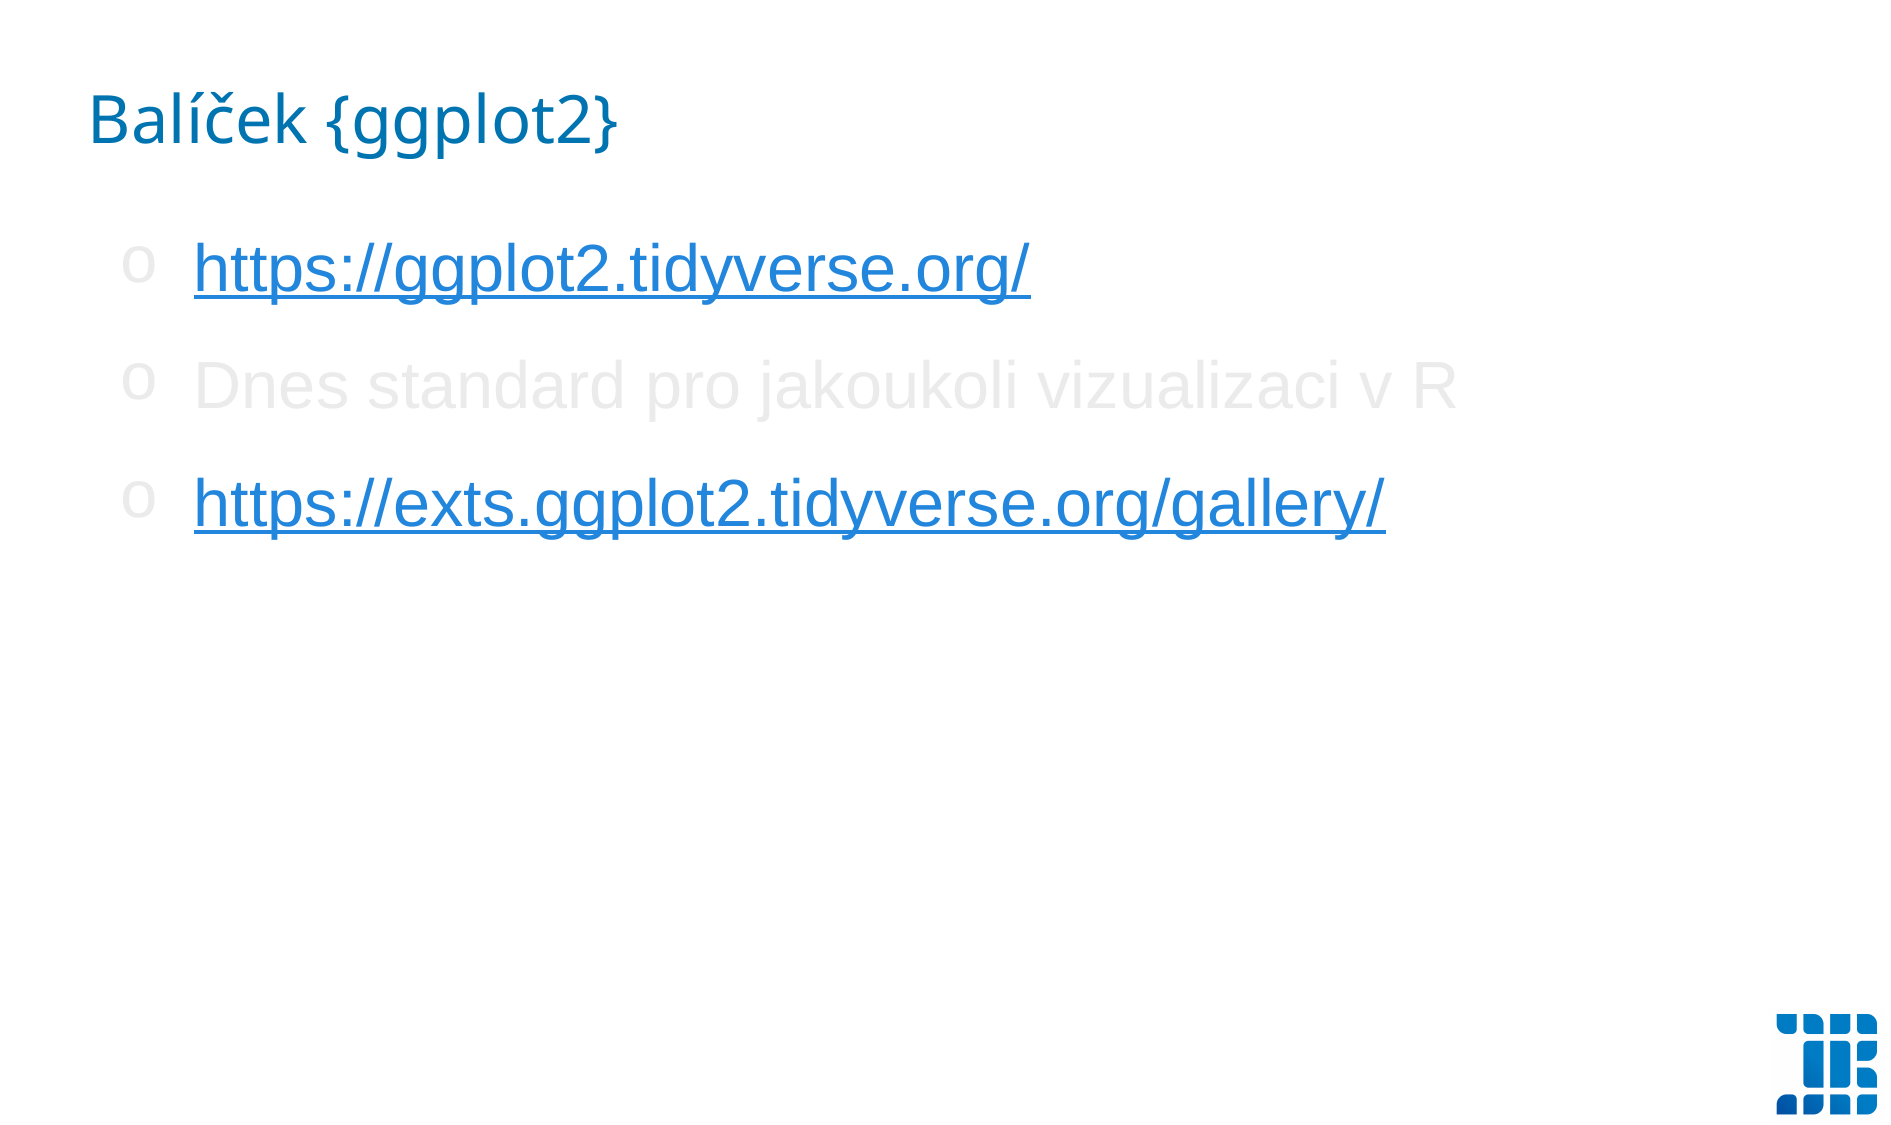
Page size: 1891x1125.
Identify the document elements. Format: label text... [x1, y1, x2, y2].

title Balíček {ggplot2} [72, 59, 1849, 184]
text_box https://ggplot2.tidyverse.org/ Dnes standard pro jakoukoli vizualizaci v R https://exts.ggplot2.tidyverse.org/gallery/ [103, 217, 1678, 782]
picture [1769, 1009, 1885, 1122]
